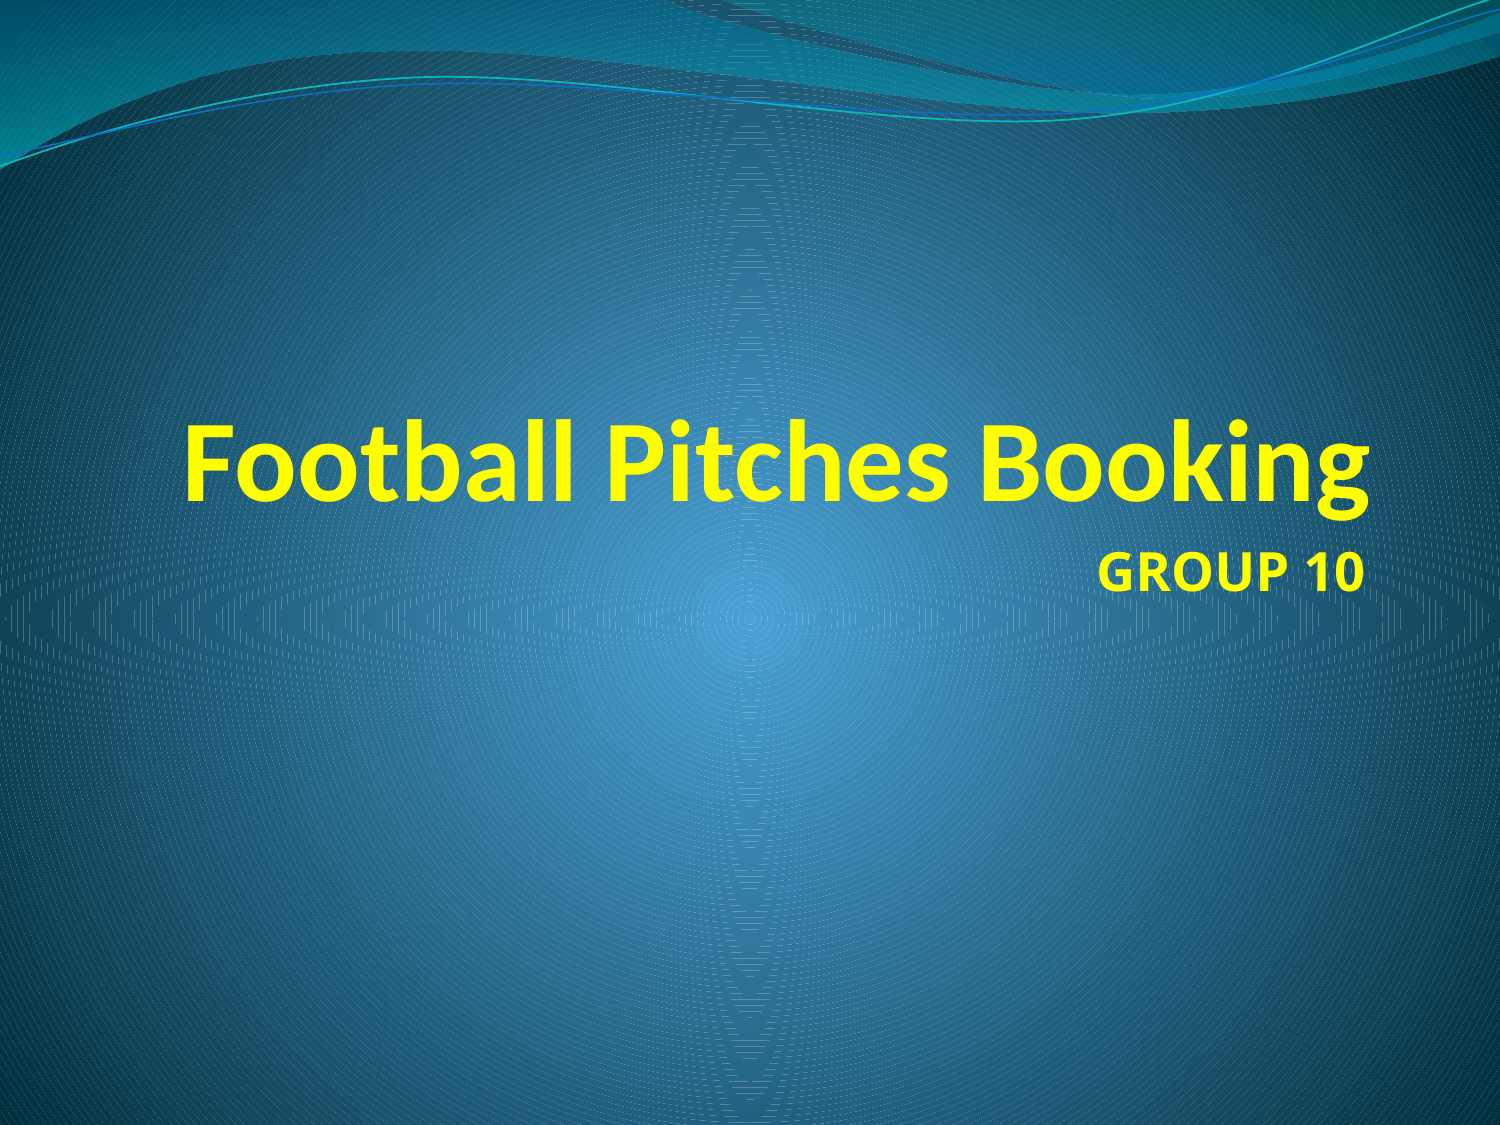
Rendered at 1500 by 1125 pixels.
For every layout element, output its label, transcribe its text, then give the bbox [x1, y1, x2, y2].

subtitle GROUP 10 [87, 529, 1376, 818]
title Football Pitches Booking [87, 224, 1376, 525]
